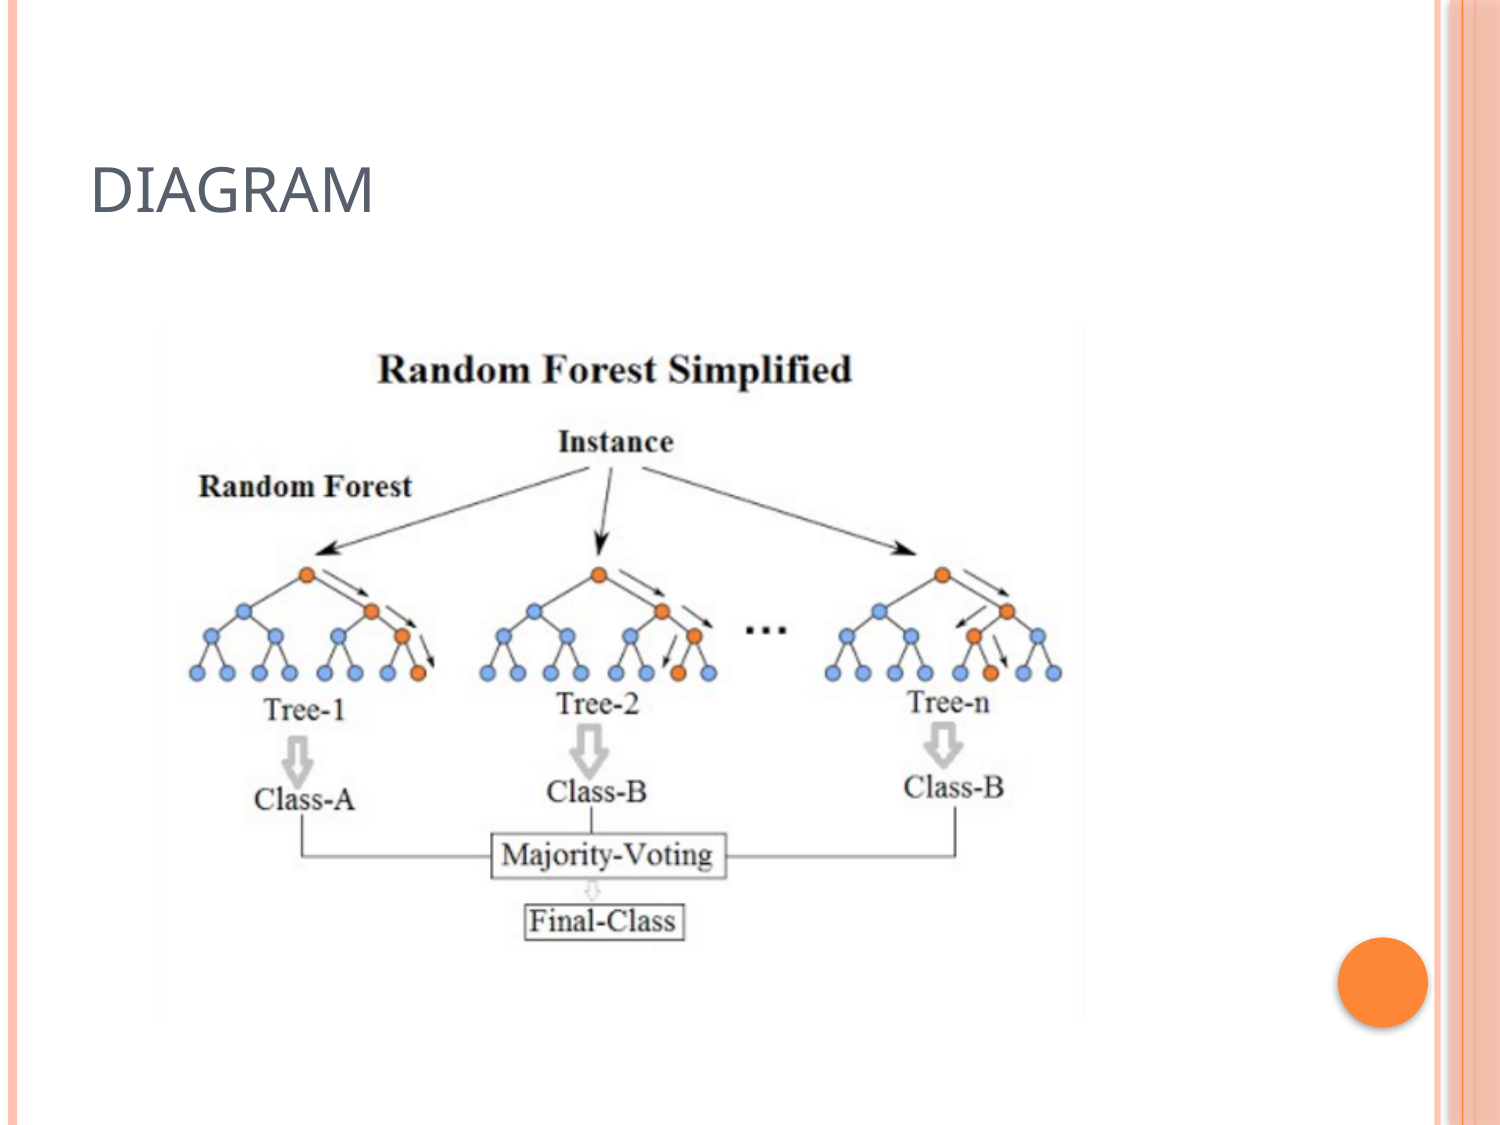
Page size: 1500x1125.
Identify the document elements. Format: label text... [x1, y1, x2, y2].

title Diagram [75, 45, 1300, 233]
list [158, 325, 1085, 1021]
